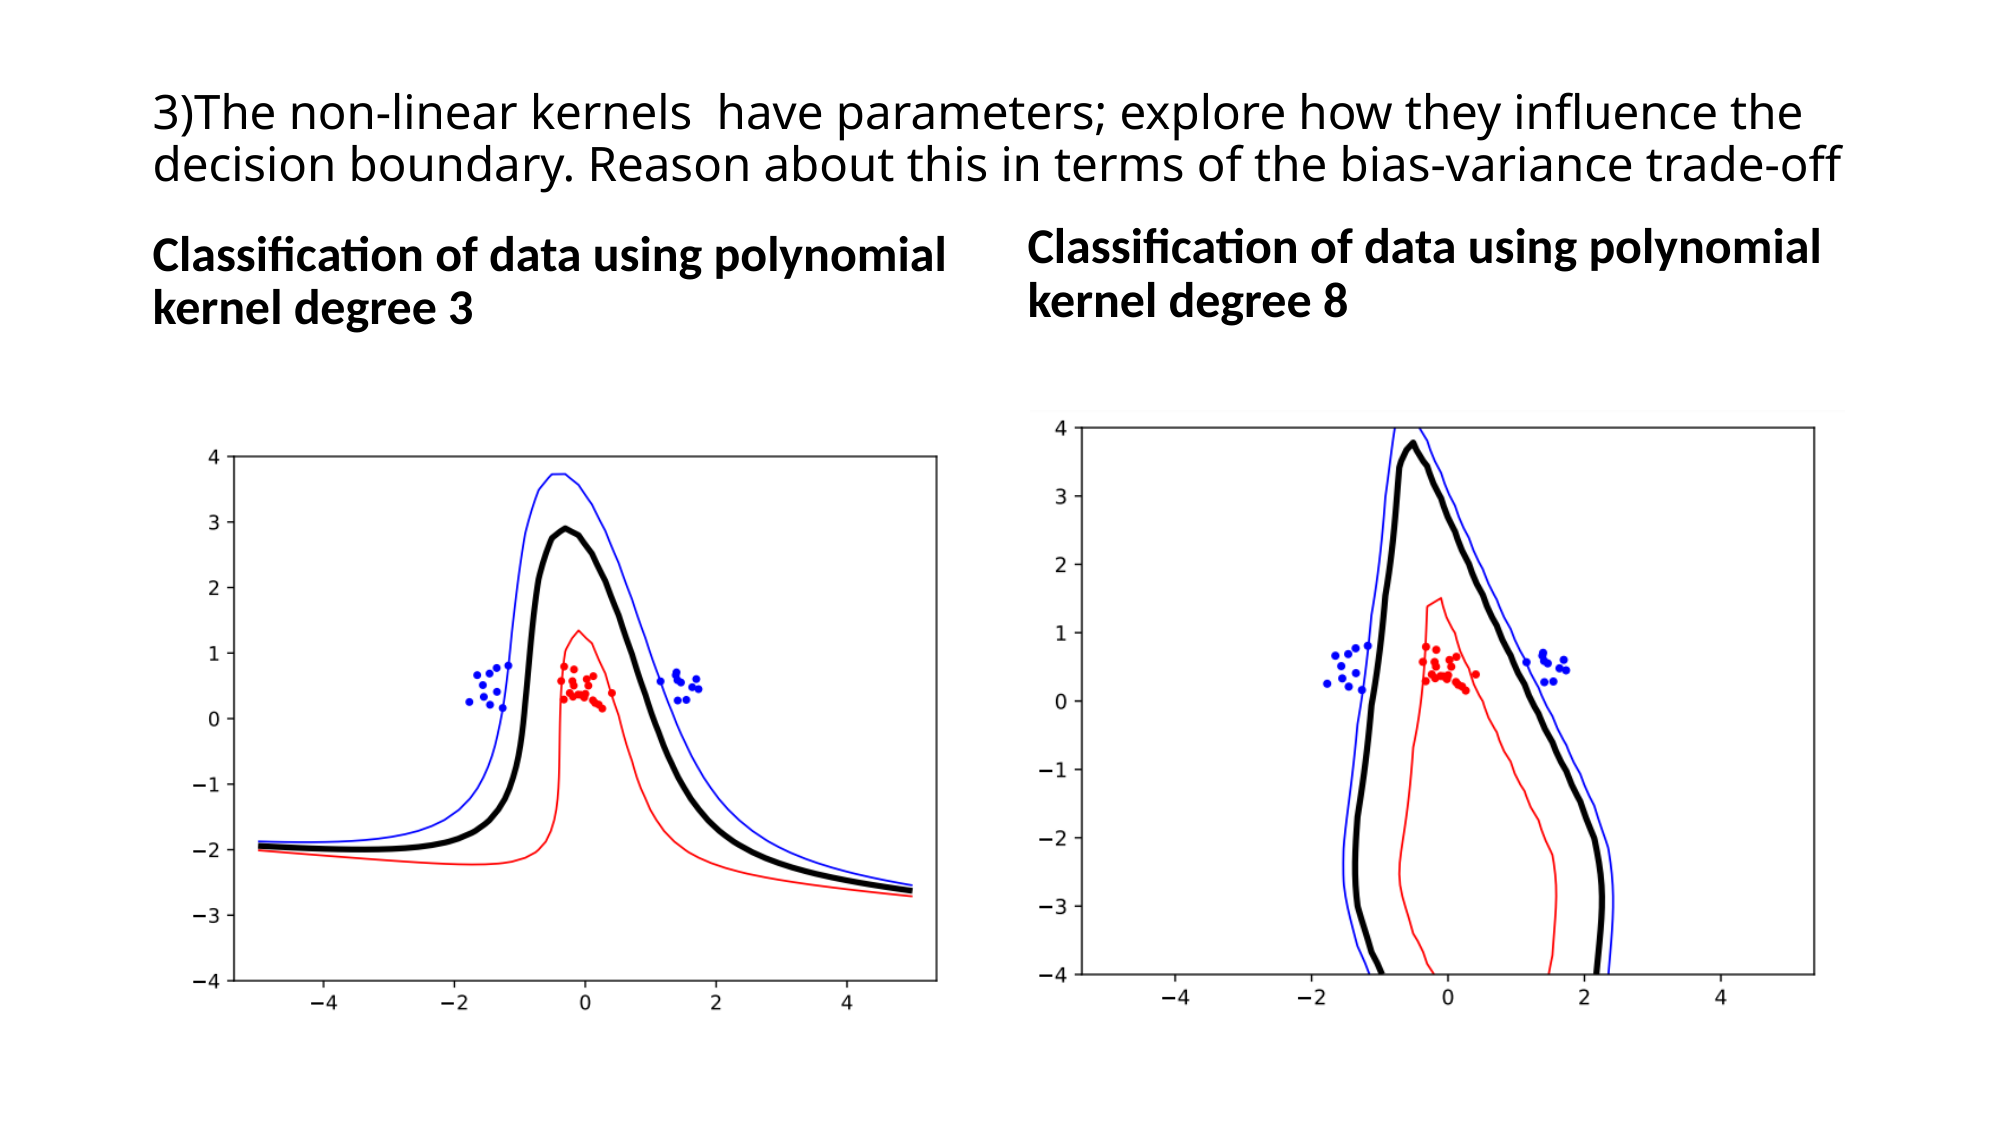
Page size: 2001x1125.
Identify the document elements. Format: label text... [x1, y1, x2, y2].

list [1030, 410, 1845, 1016]
list Classification of data using polynomial kernel degree 8 [1012, 275, 1863, 411]
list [148, 410, 974, 1016]
list Classification of data using polynomial kernel degree 3 [137, 282, 984, 419]
title 3)The non-linear kernels have parameters; explore how they influence the decision boundary. Reason about this in terms of the bias-variance trade-off [137, 59, 1863, 278]
